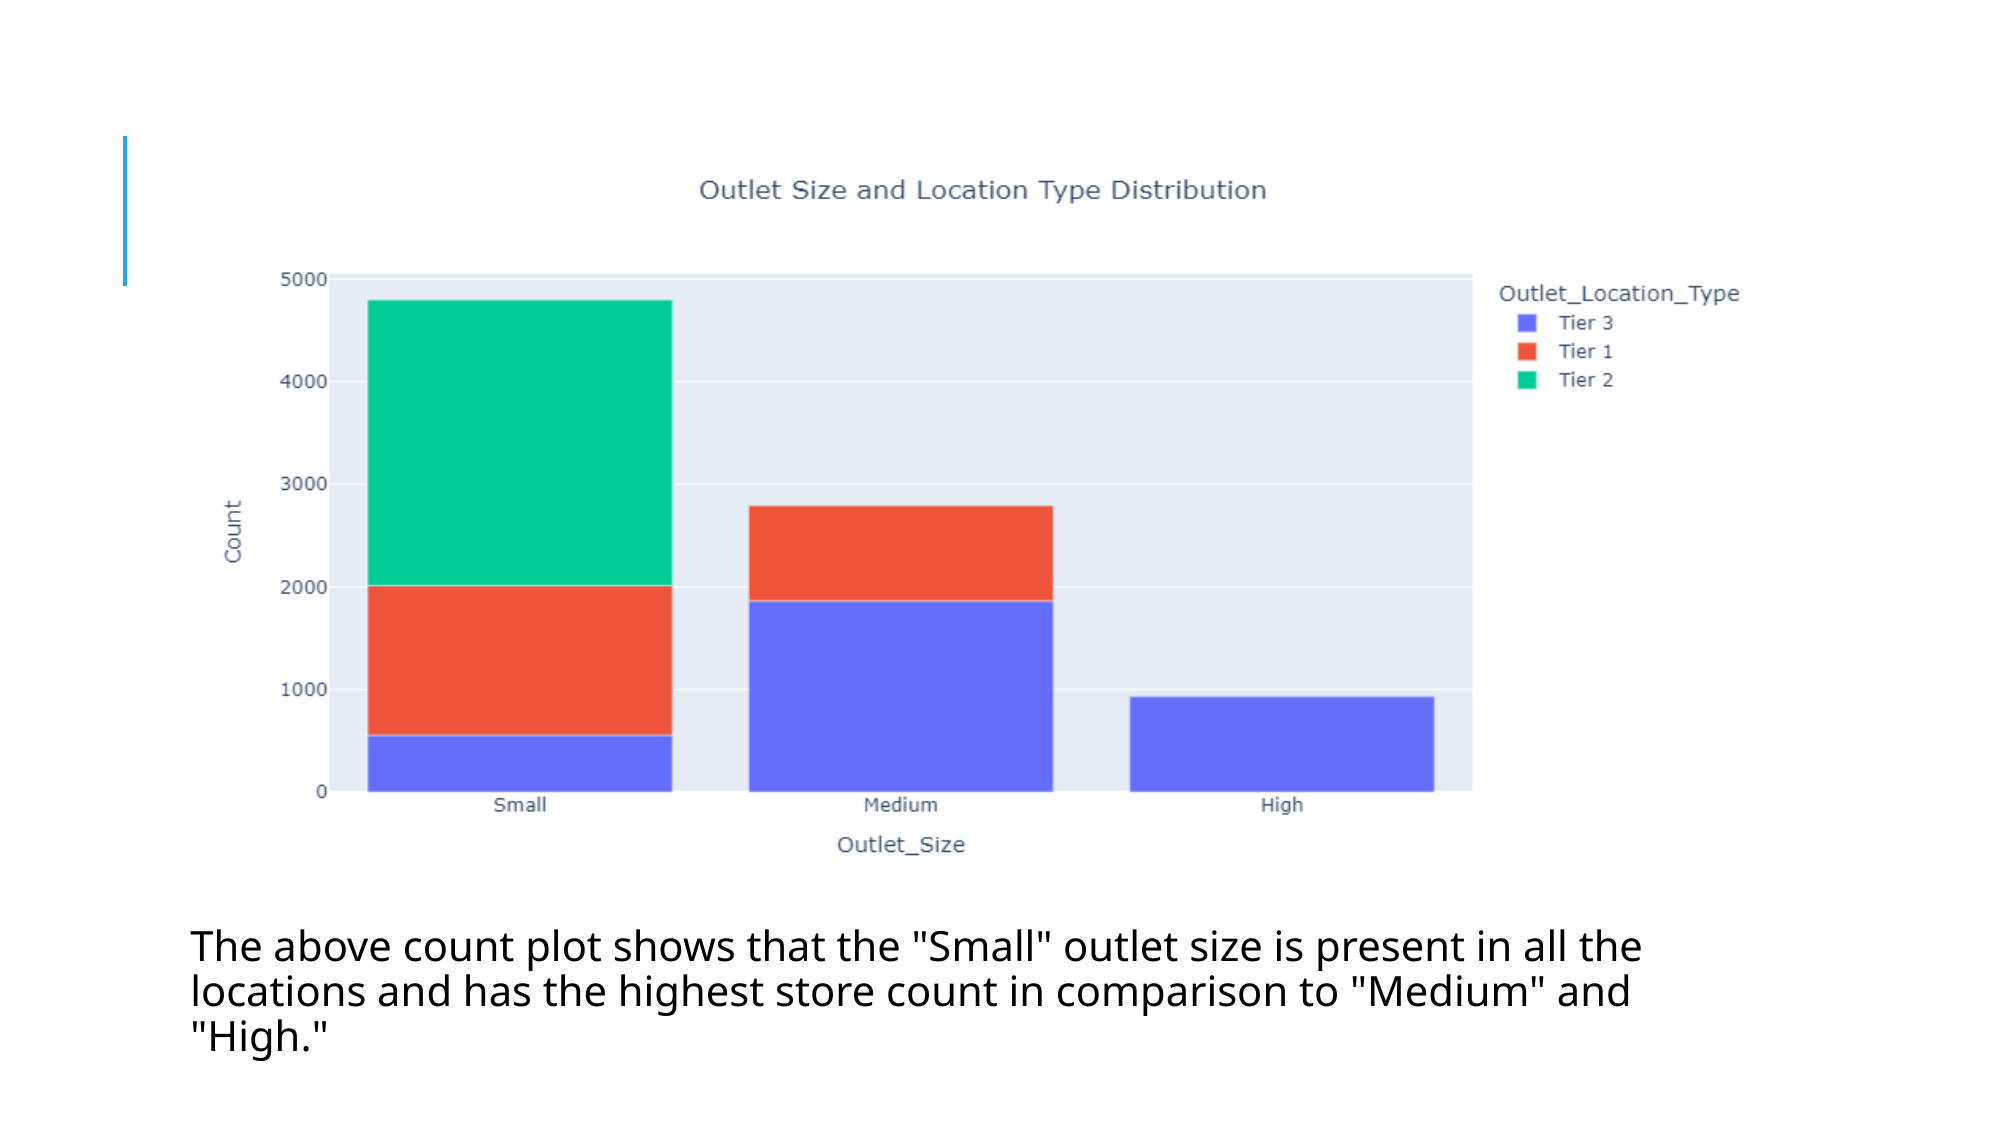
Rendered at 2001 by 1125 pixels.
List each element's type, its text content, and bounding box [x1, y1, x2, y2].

picture [203, 124, 1763, 911]
list The above count plot shows that the "Small" outlet size is present in all the locations and has the highest store count in comparison to "Medium" and "High." [168, 126, 1763, 1035]
